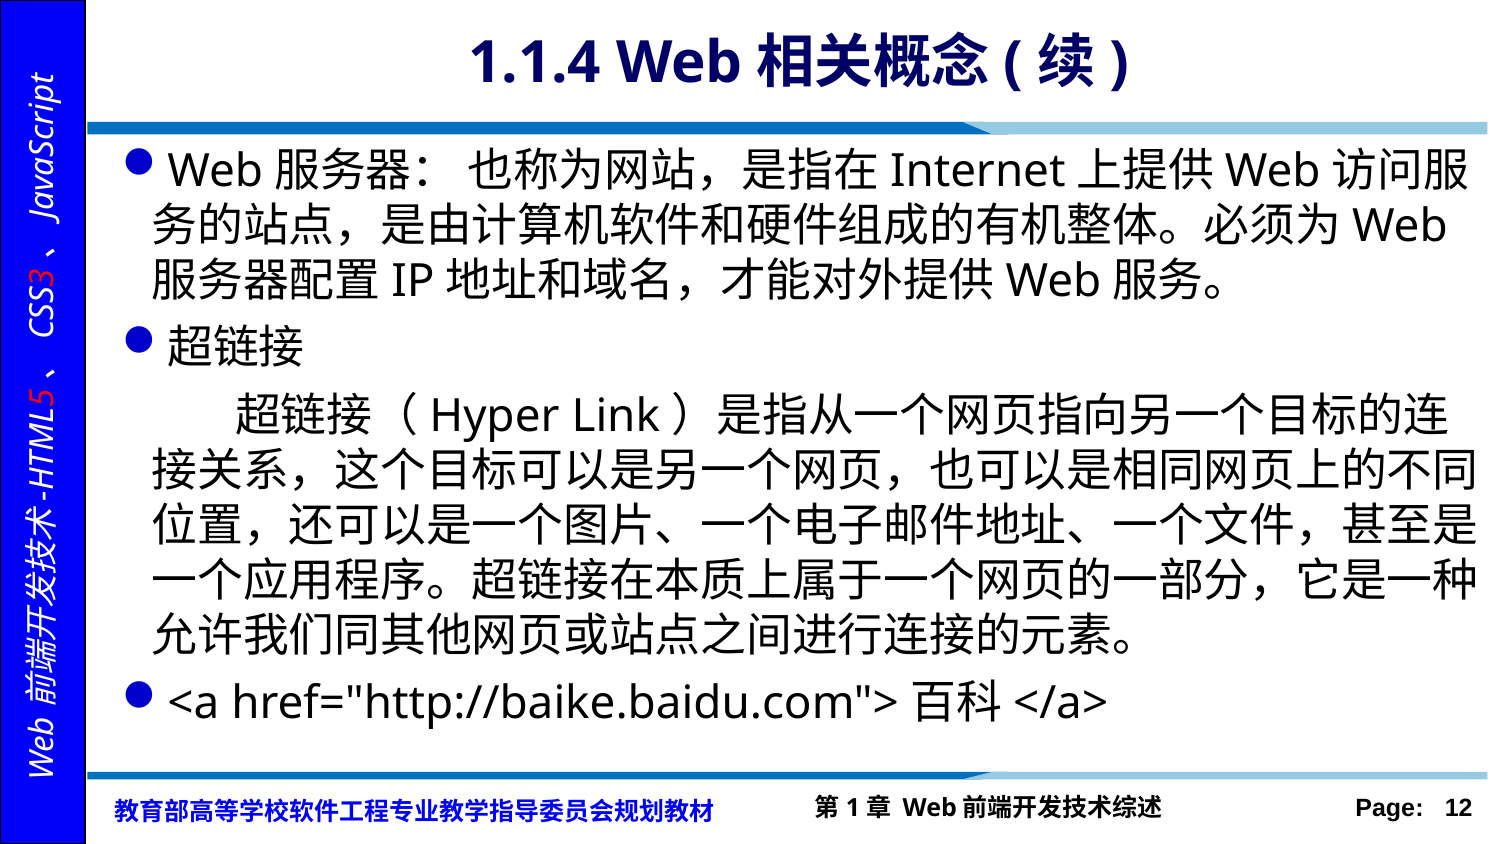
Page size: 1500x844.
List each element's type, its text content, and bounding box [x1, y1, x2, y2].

list Web服务器： 也称为网站，是指在Internet上提供Web访问服务的站点，是由计算机软件和硬件组成的有机整体。必须为Web服务器配置IP地址和域名，才能对外提供Web服务。 超链接 超链接（Hyper Link）是指从一个网页指向另一个目标的连接关系，这个目标可以是另一个网页，也可以是相同网页上的不同位置，还可以是一个图片、一个电子邮件地址、一个文件，甚至是一个应用程序。超链接在本质上属于一个网页的一部分，它是一种允许我们同其他网页或站点之间进行连接的元素。 <a href="http://baike.baidu.com">百科</a> [106, 132, 1500, 756]
title 1.1.4 Web相关概念(续) [161, 11, 1436, 106]
